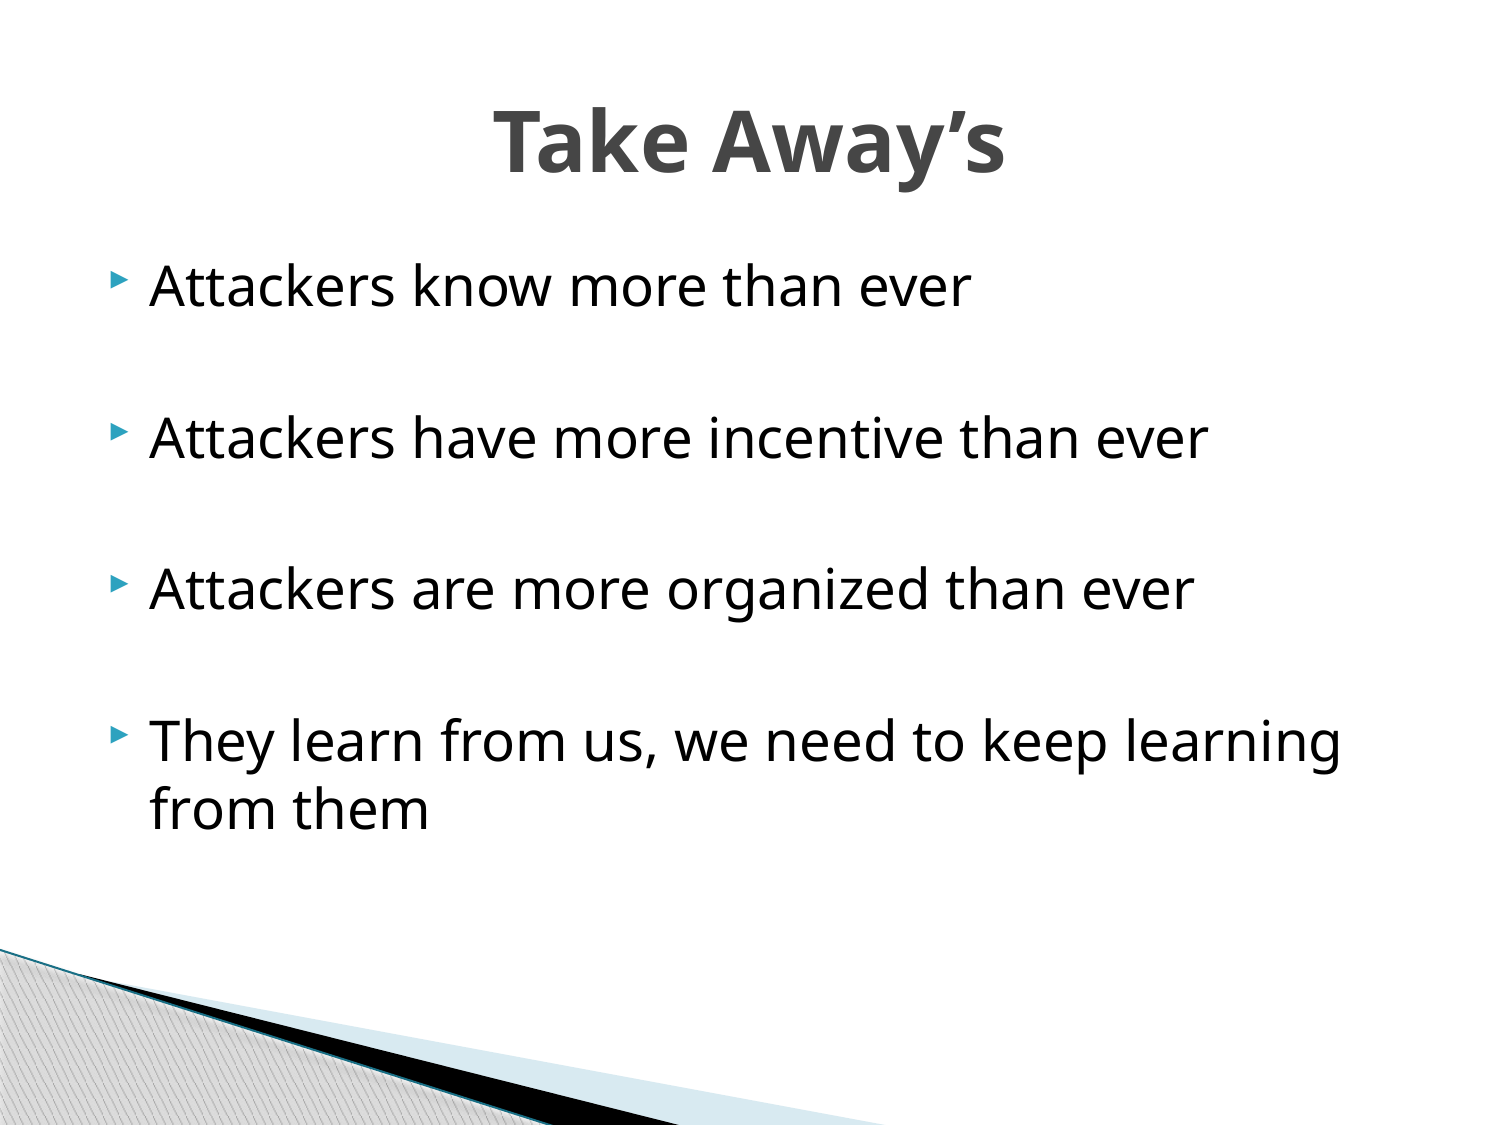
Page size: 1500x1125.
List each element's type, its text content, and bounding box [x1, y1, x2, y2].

title Take Away’s [75, 45, 1425, 233]
list Attackers know more than ever Attackers have more incentive than ever Attackers are more organized than ever They learn from us, we need to keep learning from them [75, 243, 1425, 986]
